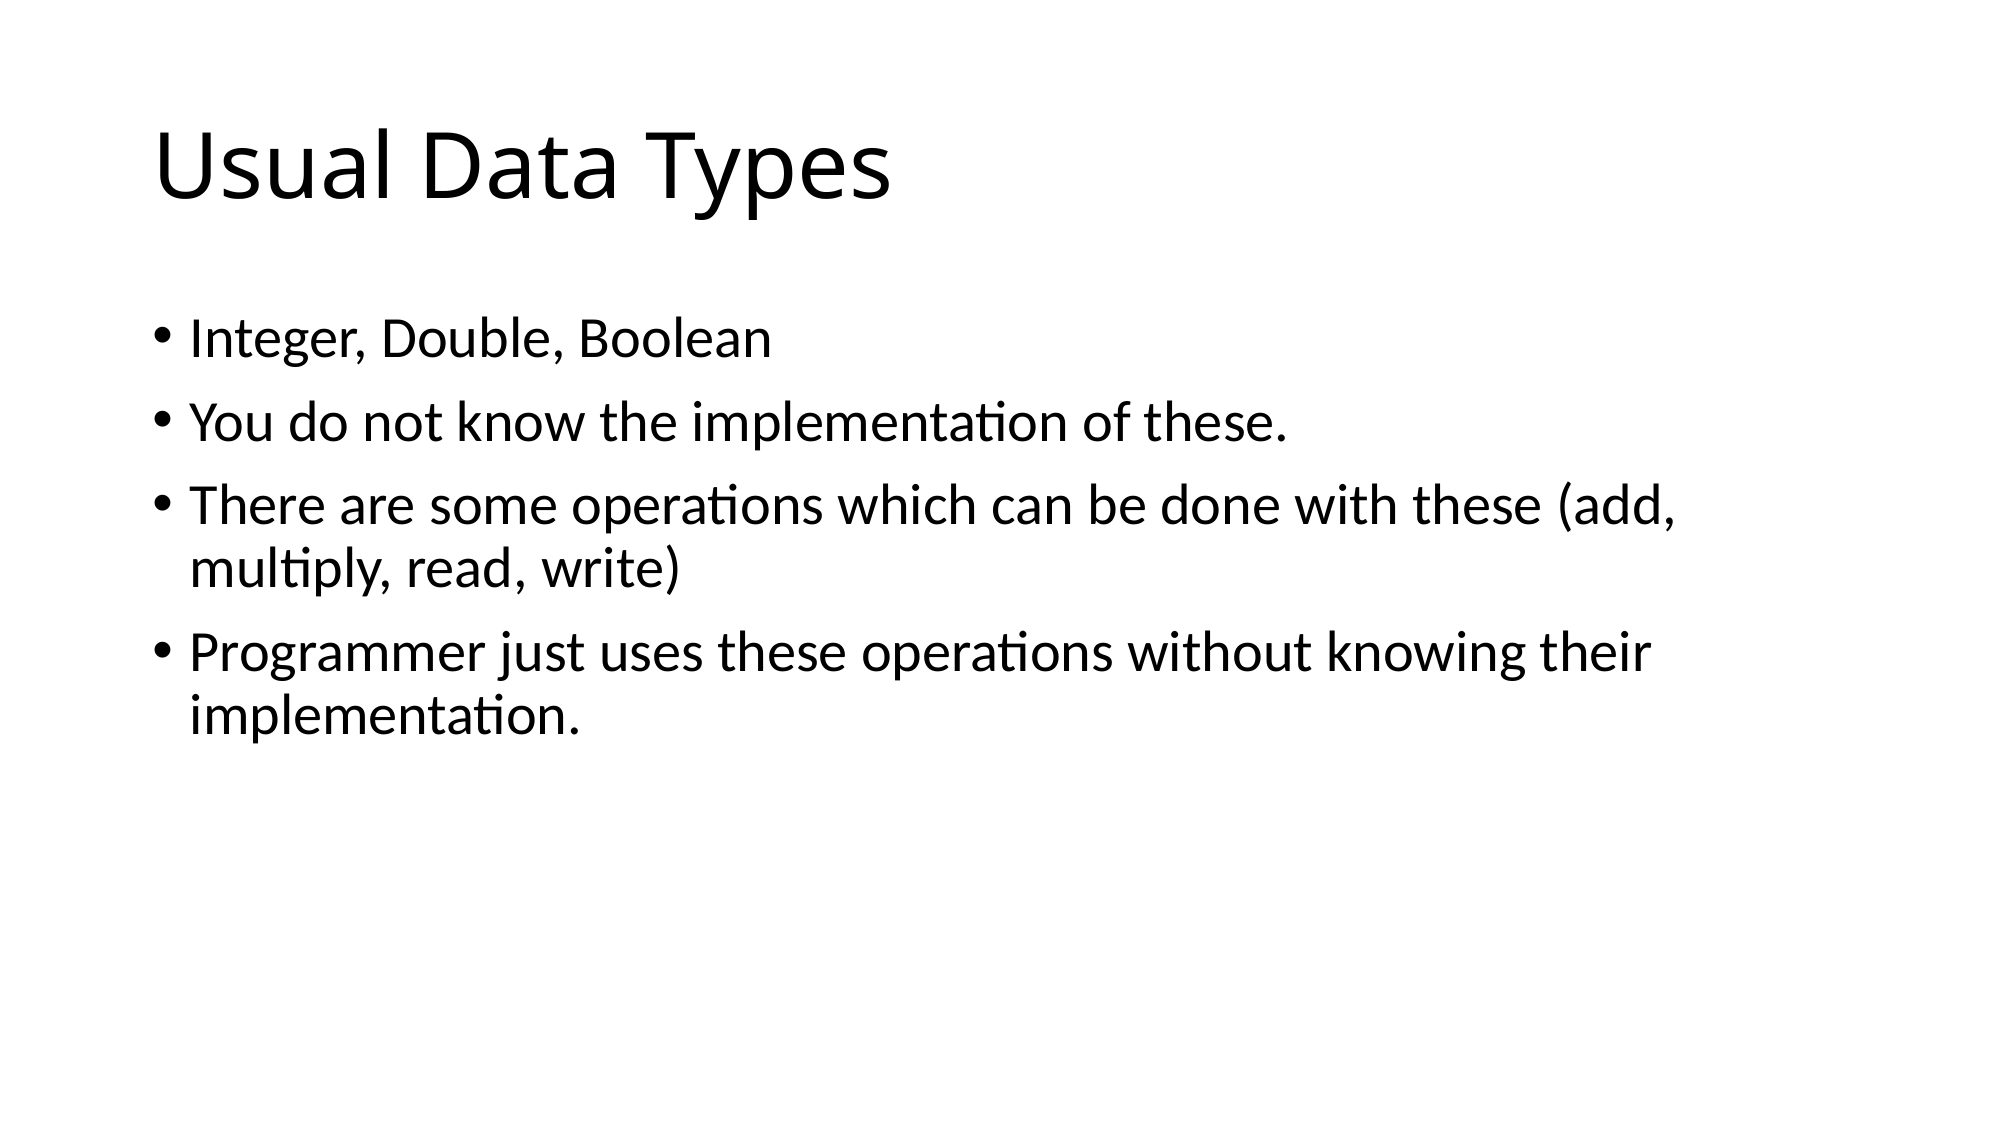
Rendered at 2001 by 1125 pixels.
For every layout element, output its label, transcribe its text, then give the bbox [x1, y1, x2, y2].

title Usual Data Types [137, 59, 1863, 278]
list Integer, Double, Boolean You do not know the implementation of these. There are some operations which can be done with these (add, multiply, read, write) Programmer just uses these operations without knowing their implementation. [137, 299, 1863, 1014]
